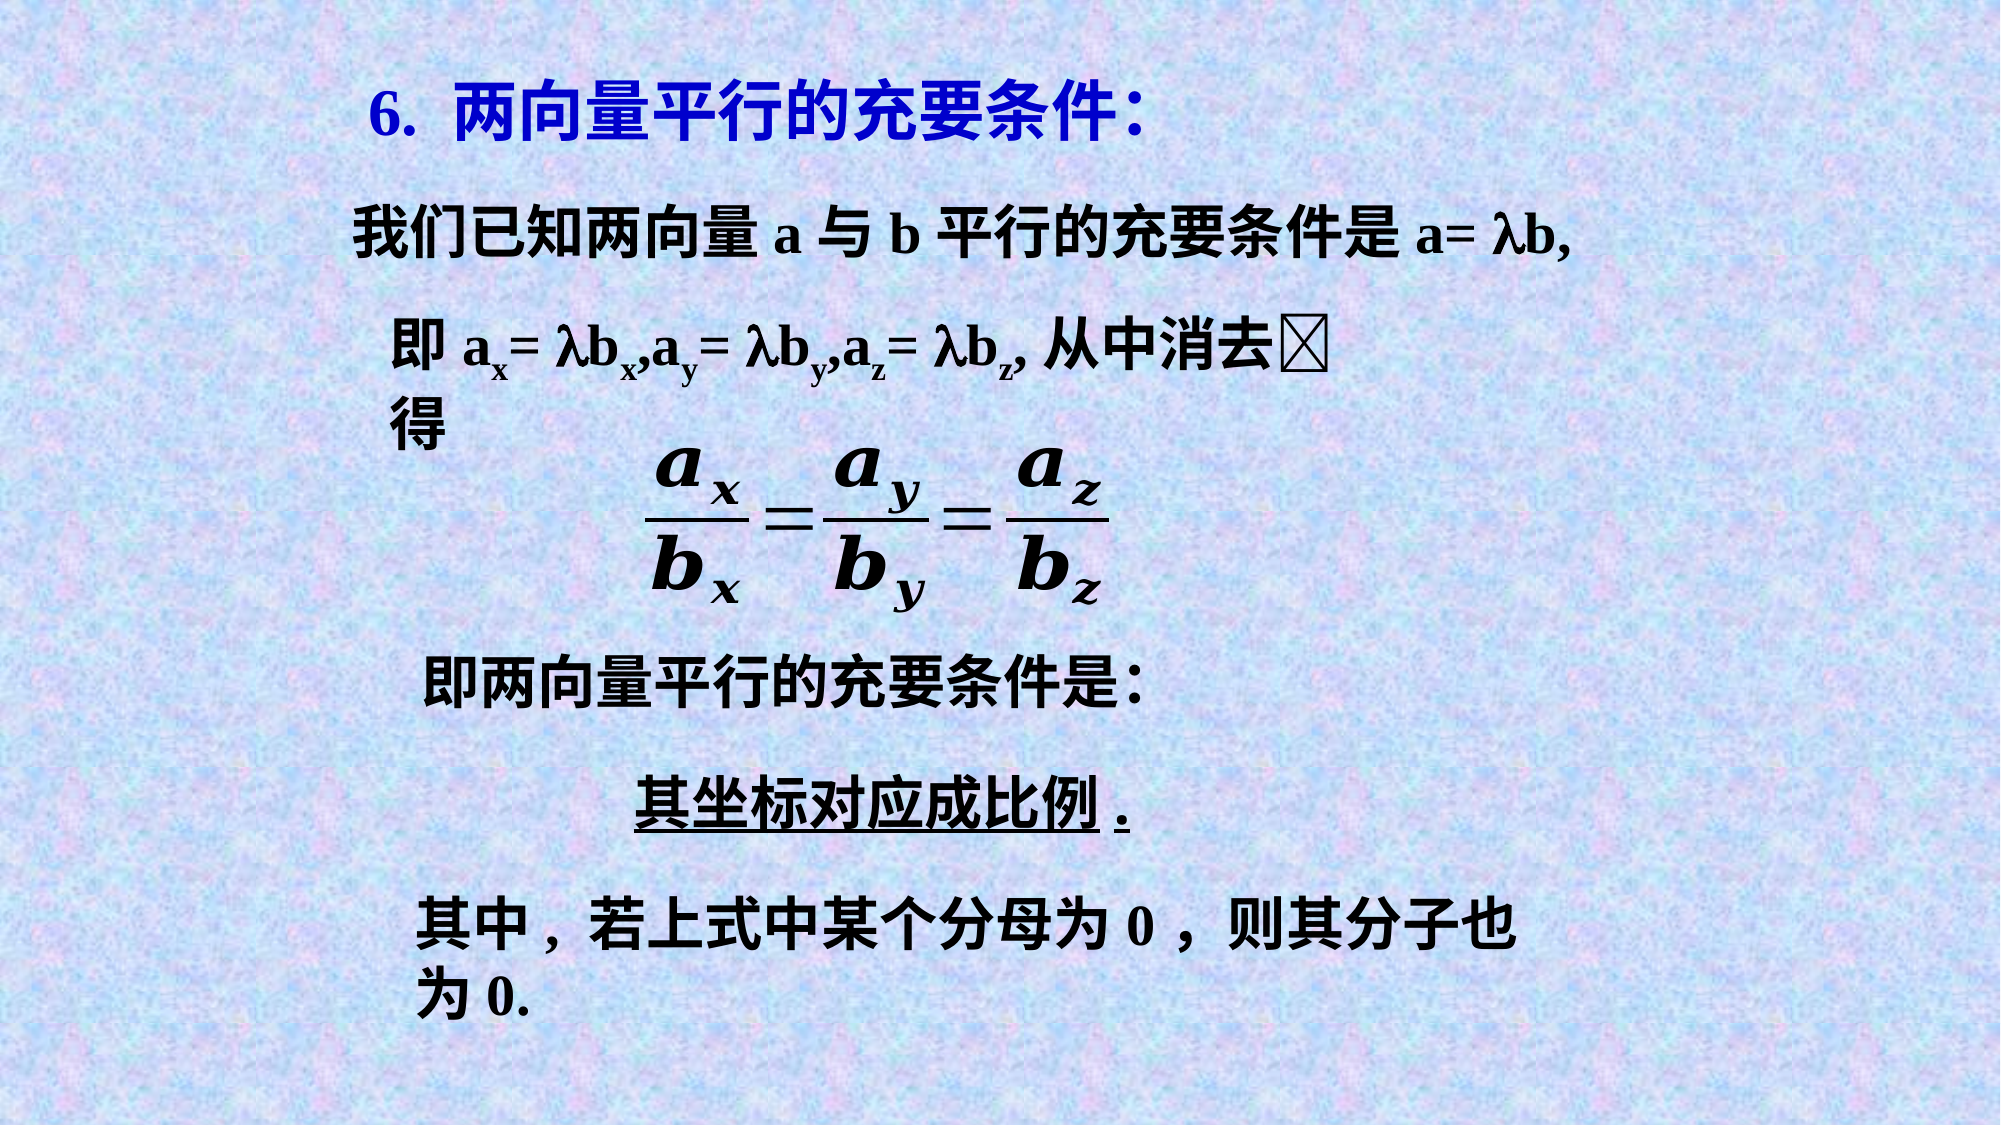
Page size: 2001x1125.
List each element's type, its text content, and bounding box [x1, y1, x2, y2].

text_box 其坐标对应成比例. [618, 758, 1166, 844]
text_box 即两向量平行的充要条件是： [406, 637, 1194, 723]
text_box 6. 两向量平行的充要条件： [353, 61, 1201, 157]
picture [0, 0, 2001, 1125]
text_box 即ax= bx,ay= by,az= bz,从中消去得 [375, 299, 1375, 465]
text_box 我们已知两向量a与b平行的充要条件是a= b, [337, 187, 1587, 273]
text_box 其中, 若上式中某个分母为0，则其分子也为0. [399, 880, 1588, 1035]
